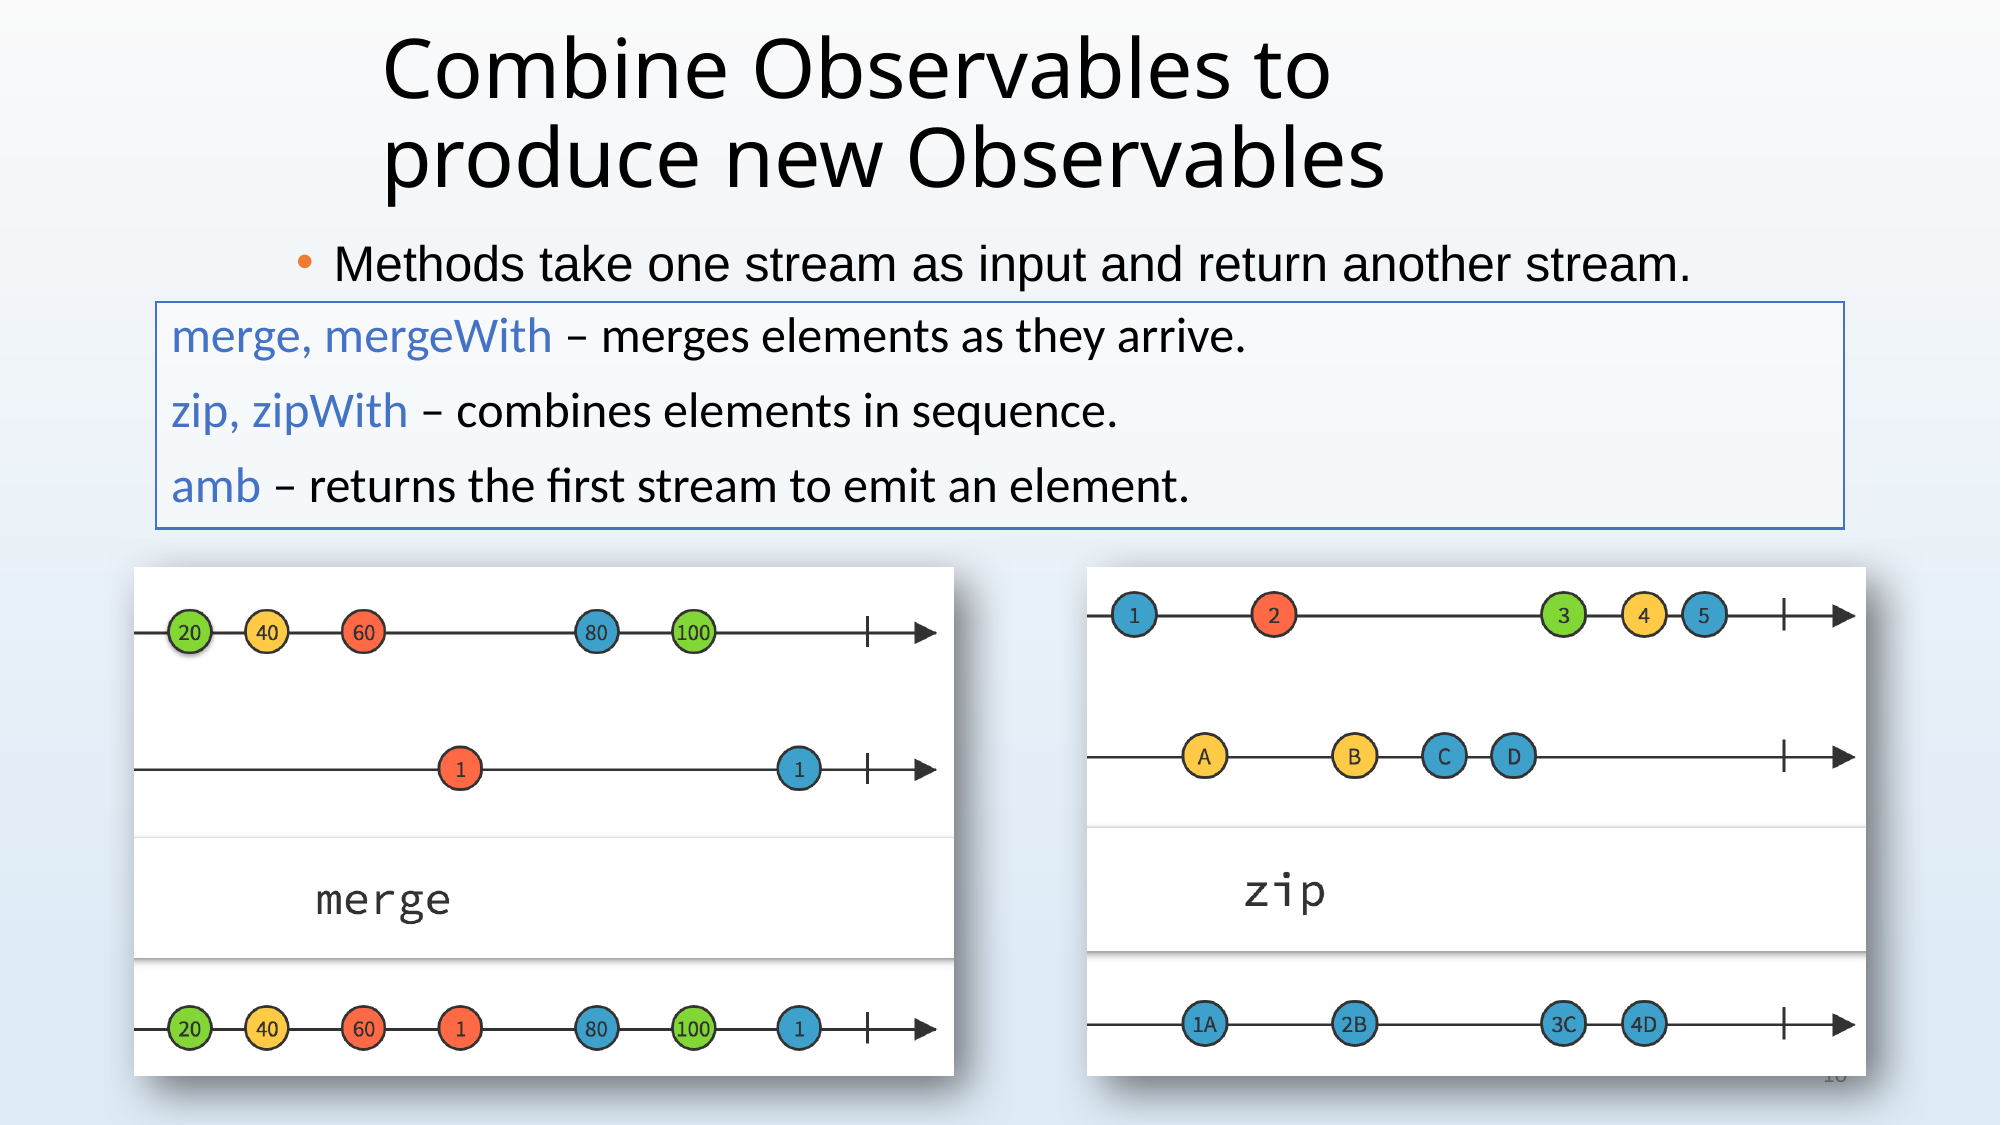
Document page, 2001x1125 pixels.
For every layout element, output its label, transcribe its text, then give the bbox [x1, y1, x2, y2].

title Combine Observables to produce new Observables [366, 19, 1634, 215]
picture [134, 567, 954, 1076]
picture [1087, 567, 1866, 1076]
list merge, mergeWith – merges elements as they arrive. zip, zipWith – combines elements in sequence. amb – returns the first stream to emit an element. [155, 301, 1845, 530]
text_box Methods take one stream as input and return another stream. [295, 231, 1762, 292]
